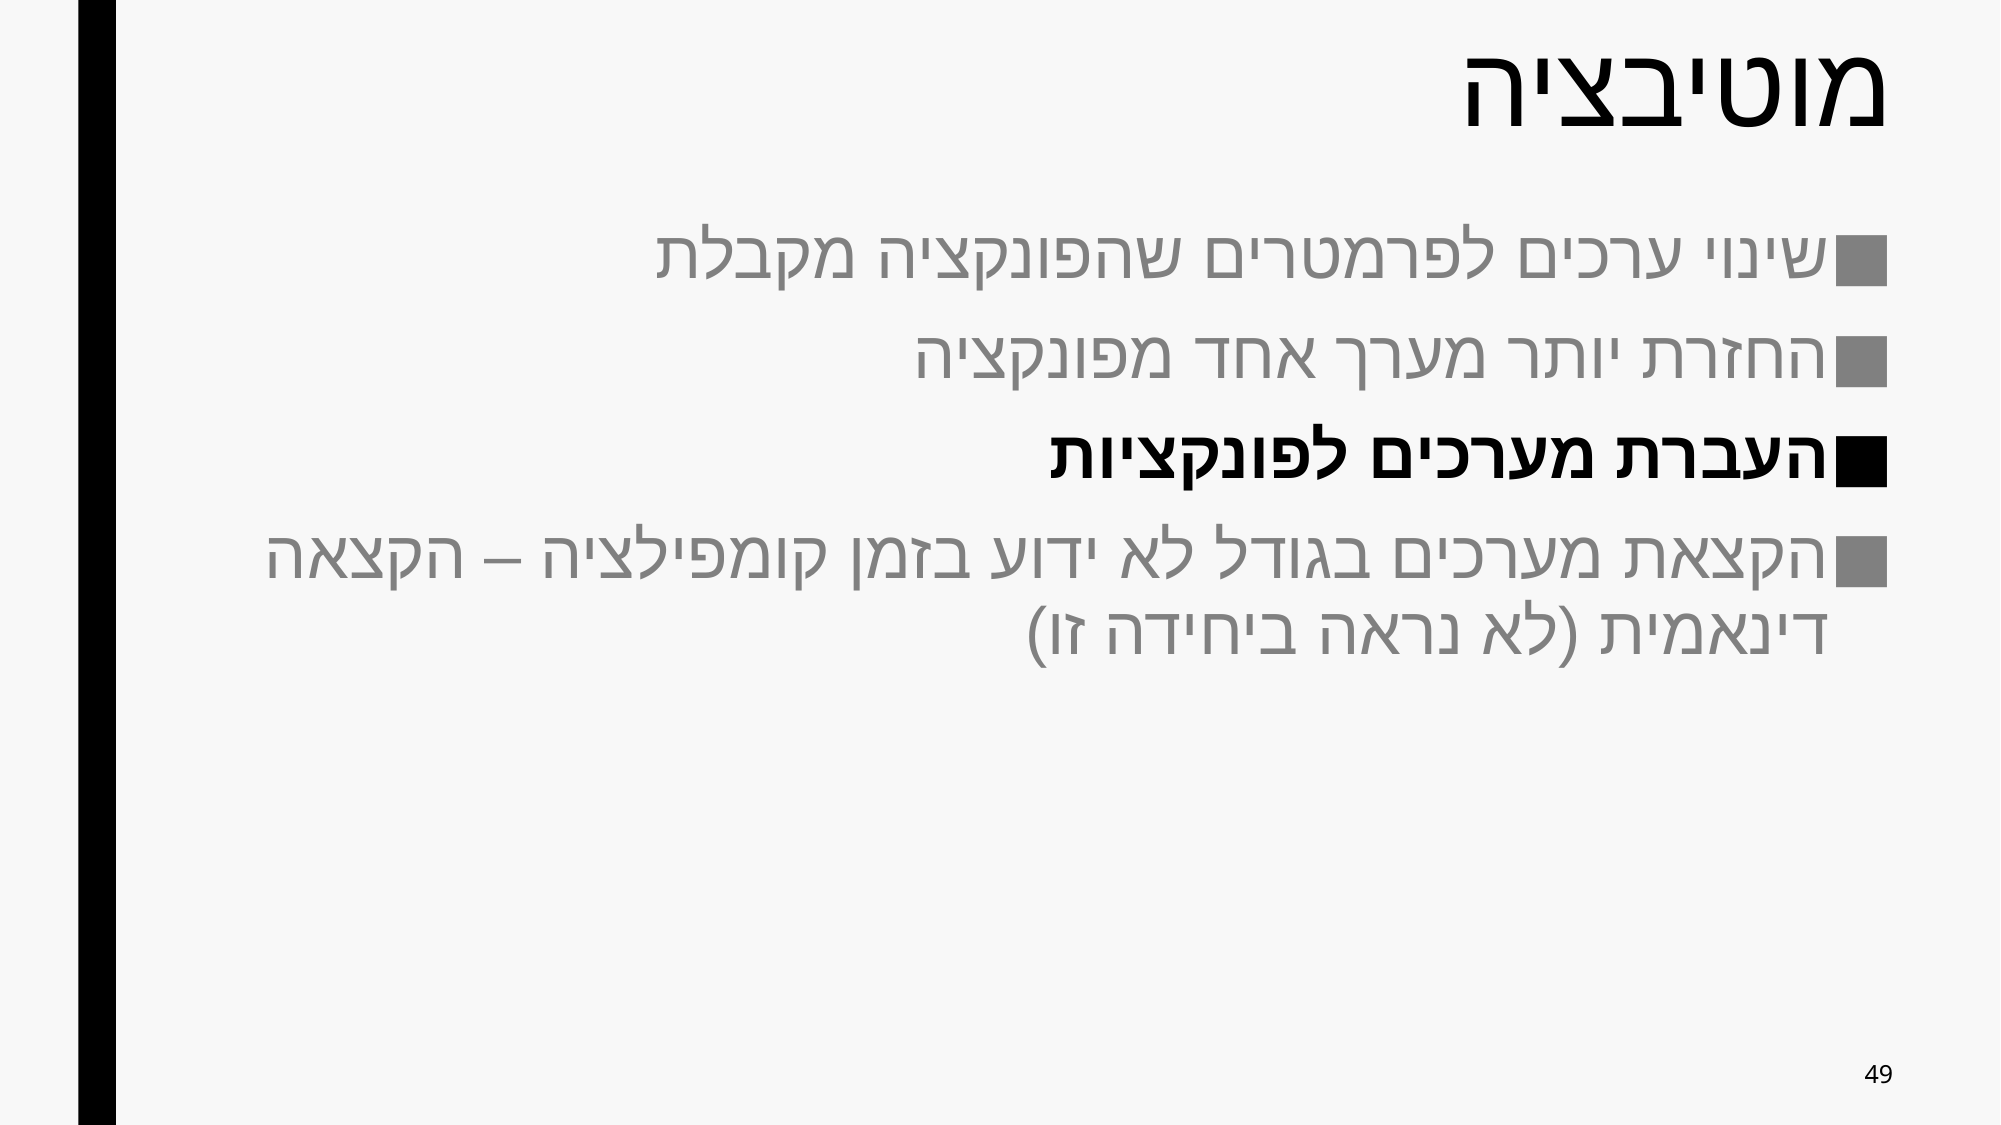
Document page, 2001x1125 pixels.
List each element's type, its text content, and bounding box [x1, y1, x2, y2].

list שינוי ערכים לפרמטרים שהפונקציה מקבלת החזרת יותר מערך אחד מפונקציה העברת מערכים לפונקציות הקצאת מערכים בגודל לא ידוע בזמן קומפילציה – הקצאה דינאמית (לא נראה ביחידה זו) [225, 210, 1908, 1024]
title מוטיבציה [225, 22, 1908, 192]
slide_number 49 [1646, 1042, 1908, 1109]
